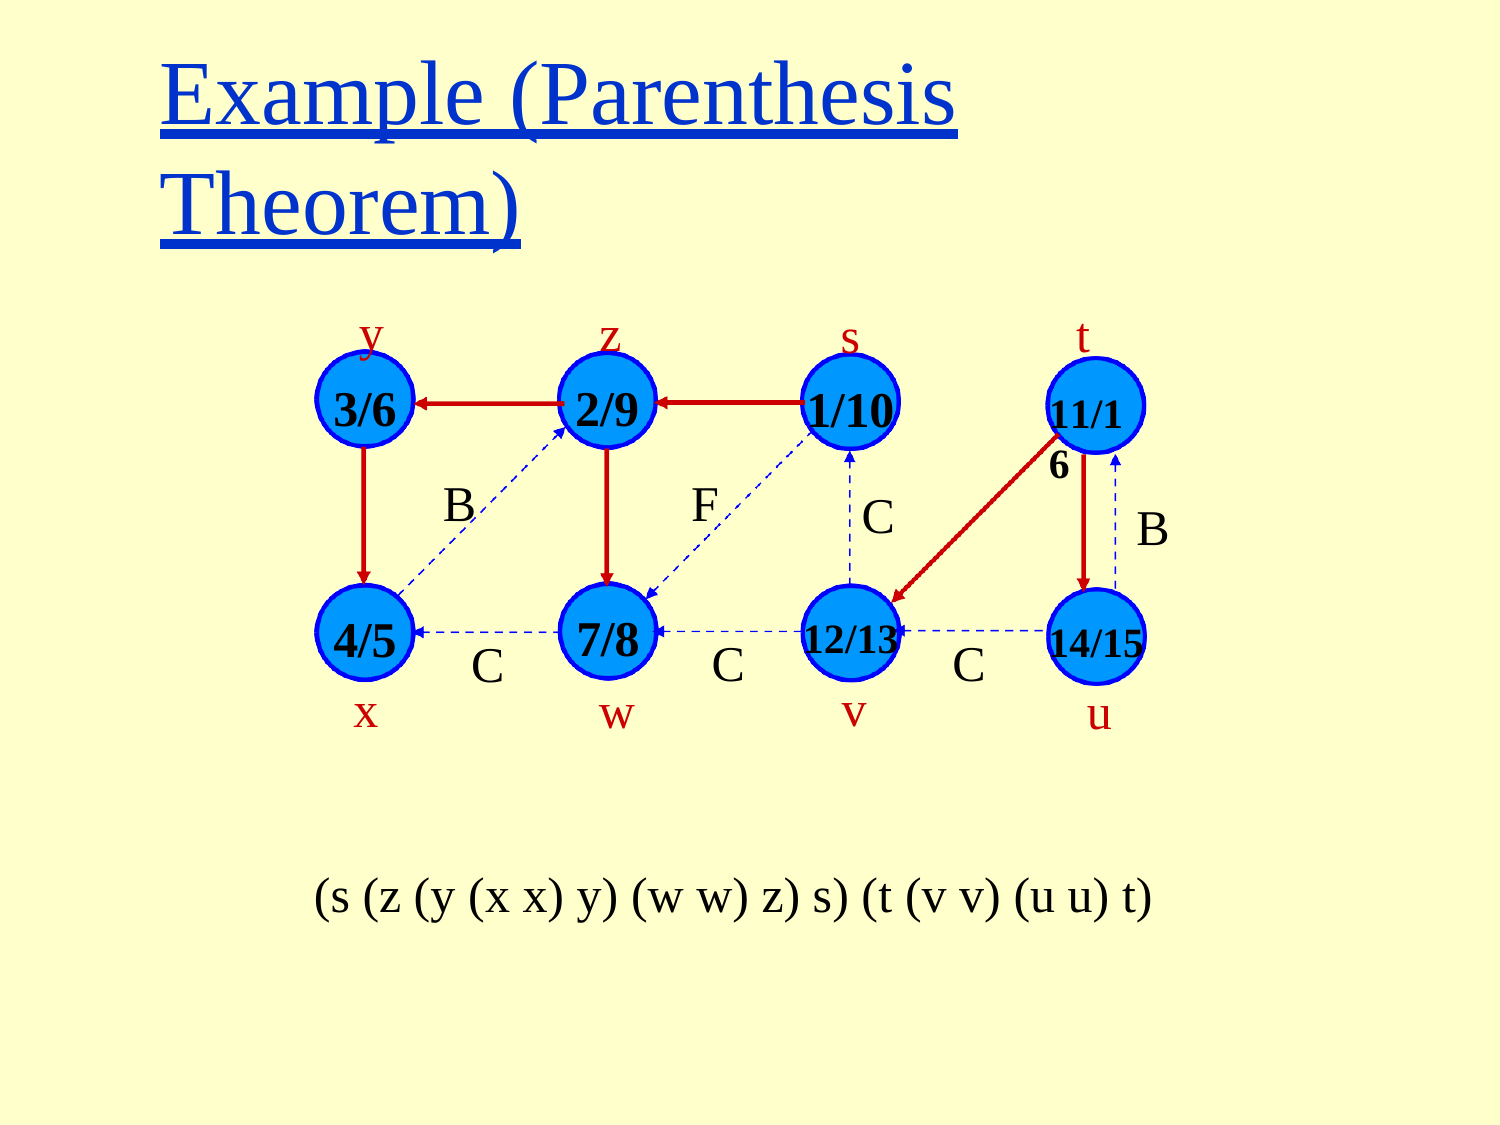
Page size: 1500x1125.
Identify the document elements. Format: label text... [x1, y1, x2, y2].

text_box 14/15 u [1046, 615, 1146, 741]
title Example (Parenthesis Theorem) [157, 32, 1343, 253]
text_box 12/13 v [801, 611, 901, 737]
text_box C [859, 483, 898, 544]
text_box (s (z (y (x x) y) (w w) z) s) (t (v v) (u u) t) [311, 862, 1154, 923]
text_box F [689, 471, 722, 532]
text_box s 1/10 [803, 303, 897, 438]
text_box y 3/6 [330, 300, 399, 436]
text_box B [440, 471, 479, 532]
text_box B [1134, 495, 1172, 556]
text_box t 11/16 [1046, 302, 1144, 487]
text_box z 2/9 [573, 301, 642, 436]
text_box C [950, 631, 988, 691]
text_box [314, 349, 1147, 686]
text_box C [468, 632, 507, 693]
text_box C [709, 631, 748, 692]
text_box 4/5 x [330, 607, 399, 738]
text_box 7/8 w [573, 606, 642, 739]
